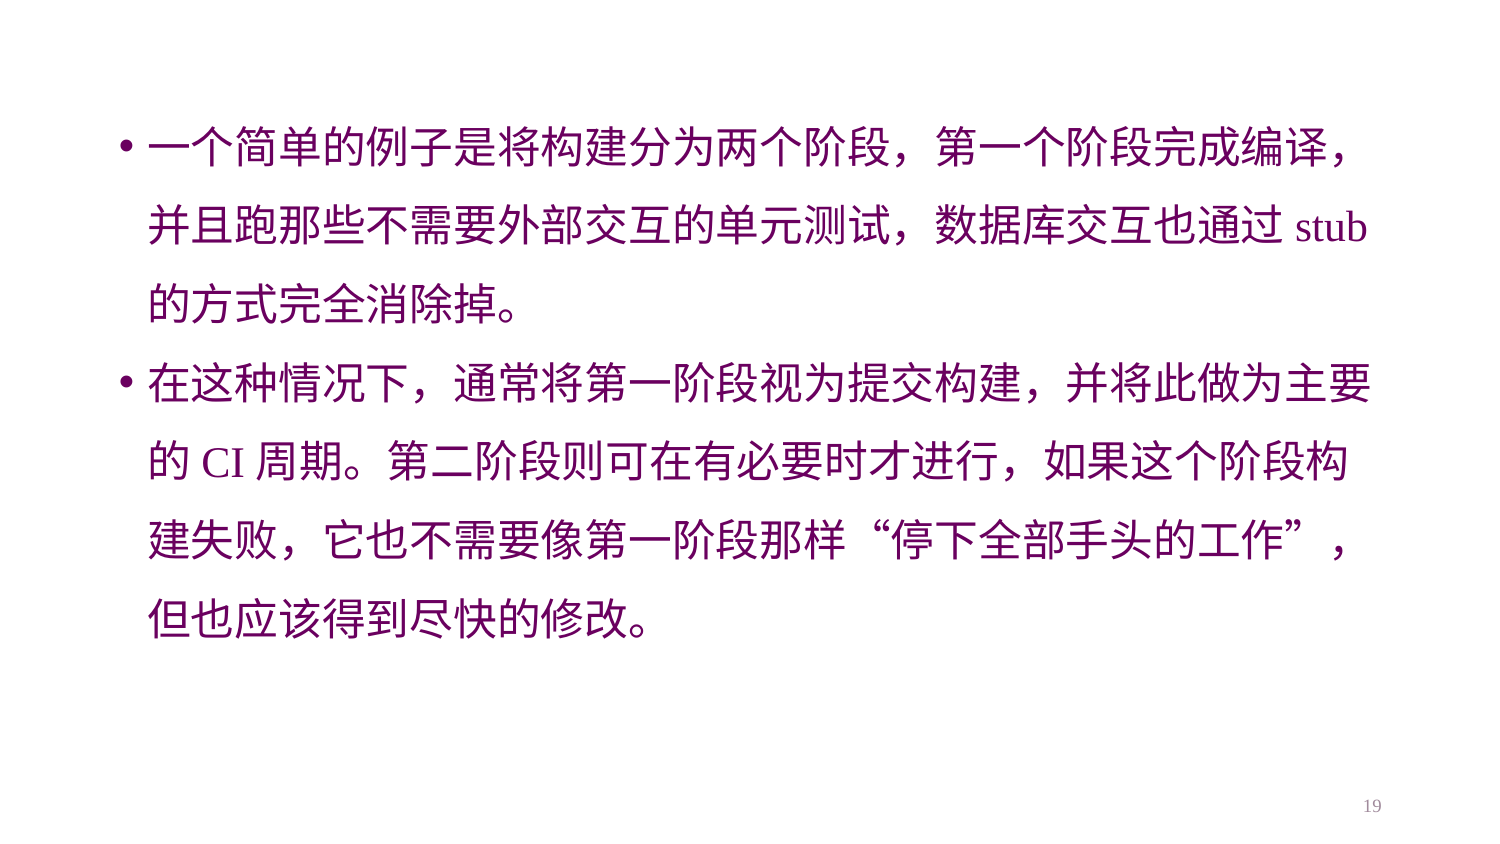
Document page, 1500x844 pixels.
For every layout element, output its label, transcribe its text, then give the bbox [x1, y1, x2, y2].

list 一个简单的例子是将构建分为两个阶段，第一个阶段完成编译，并且跑那些不需要外部交互的单元测试，数据库交互也通过stub的方式完全消除掉。 在这种情况下，通常将第一阶段视为提交构建，并将此做为主要的CI周期。第二阶段则可在有必要时才进行，如果这个阶段构建失败，它也不需要像第一阶段那样“停下全部手头的工作”，但也应该得到尽快的修改。 [103, 85, 1397, 760]
slide_number 19 [1059, 782, 1397, 827]
